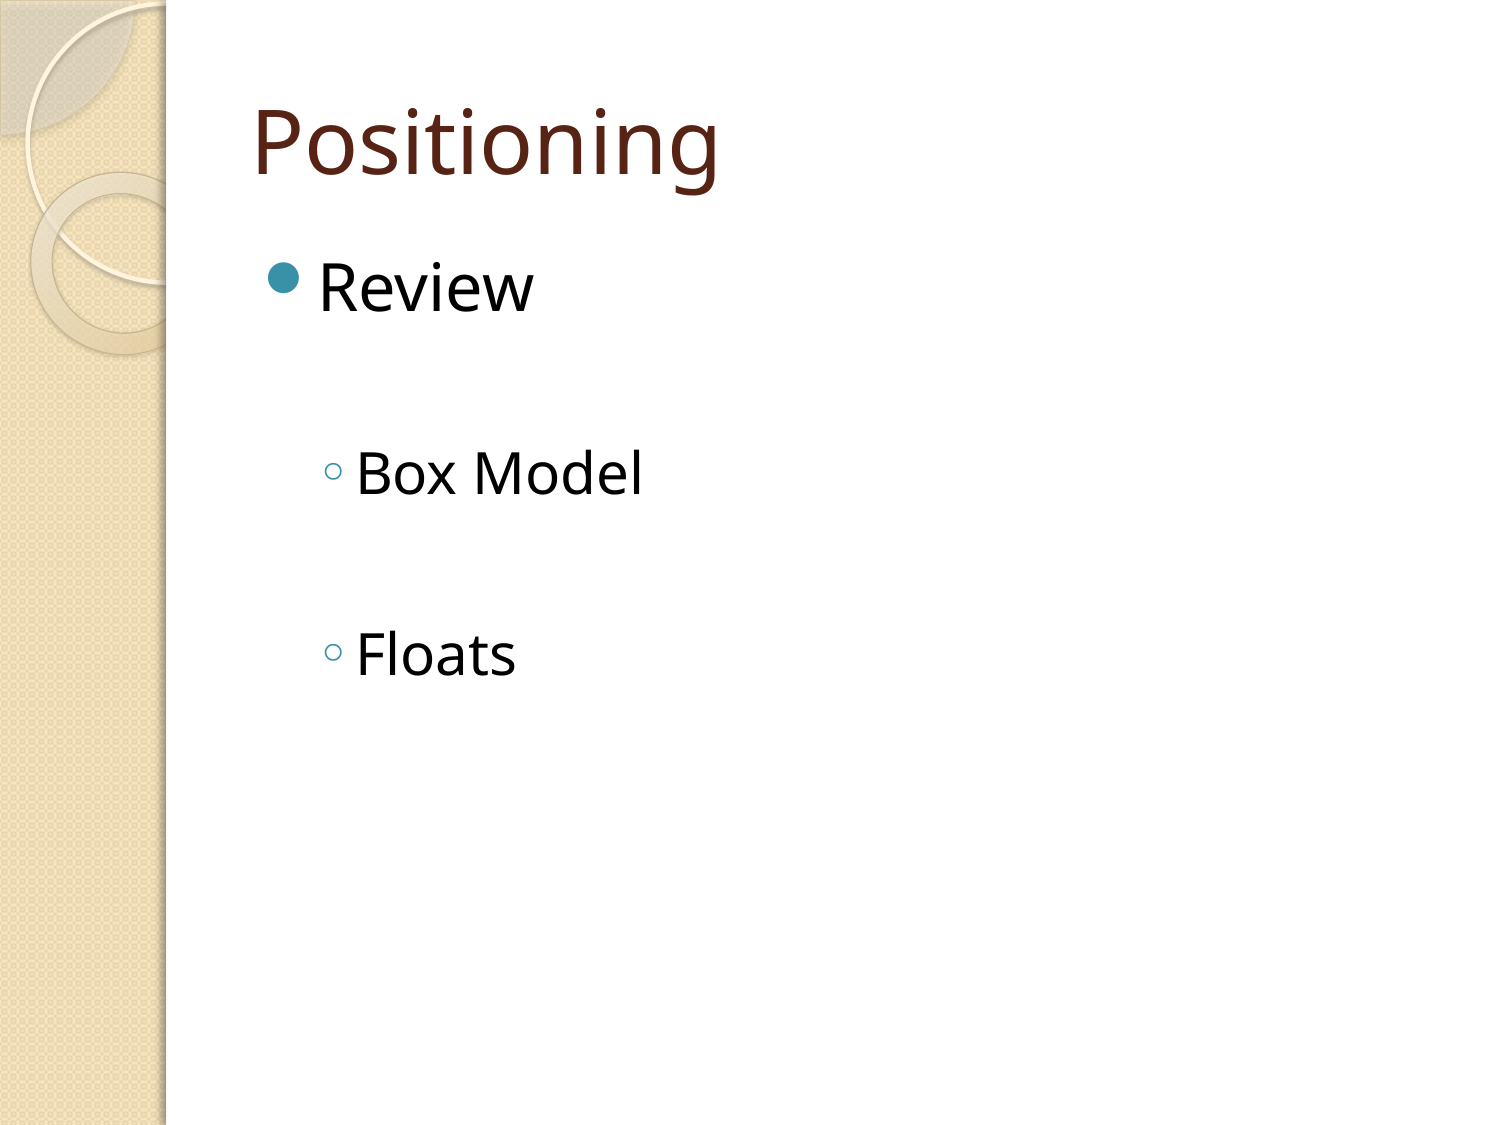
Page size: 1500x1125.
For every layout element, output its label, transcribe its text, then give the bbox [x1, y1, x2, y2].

list Review Box Model Floats [235, 237, 1466, 1025]
title Positioning [235, 45, 1466, 233]
